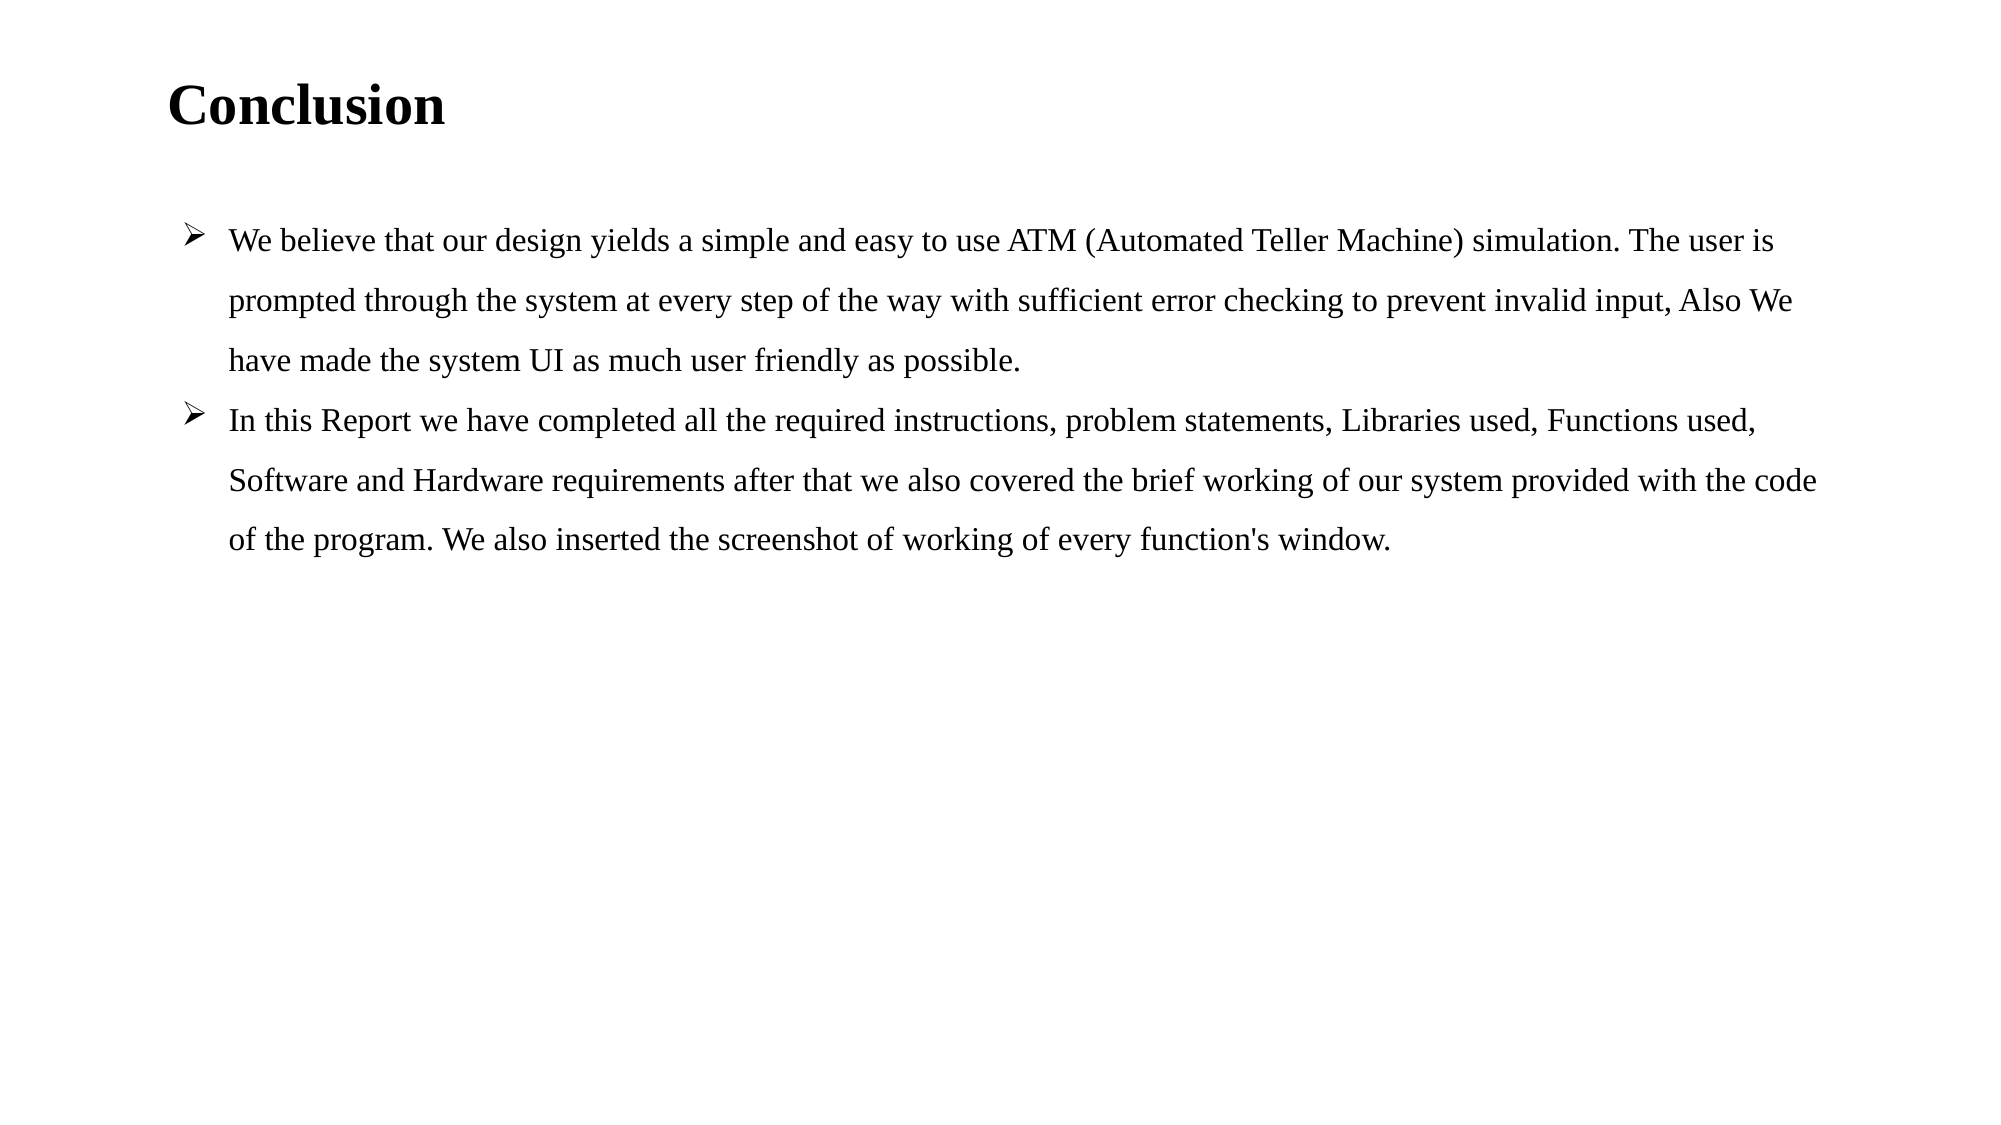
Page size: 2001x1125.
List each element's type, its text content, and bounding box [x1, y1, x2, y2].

text_box We believe that our design yields a simple and easy to use ATM (Automated Teller Machine) simulation. The user is prompted through the system at every step of the way with sufficient error checking to prevent invalid input, Also We have made the system UI as much user friendly as possible. In this Report we have completed all the required instructions, problem statements, Libraries used, Functions used, Software and Hardware requirements after that we also covered the brief working of our system provided with the code of the program. We also inserted the screenshot of working of every function's window. [166, 190, 1868, 565]
title Conclusion [137, 51, 1863, 161]
